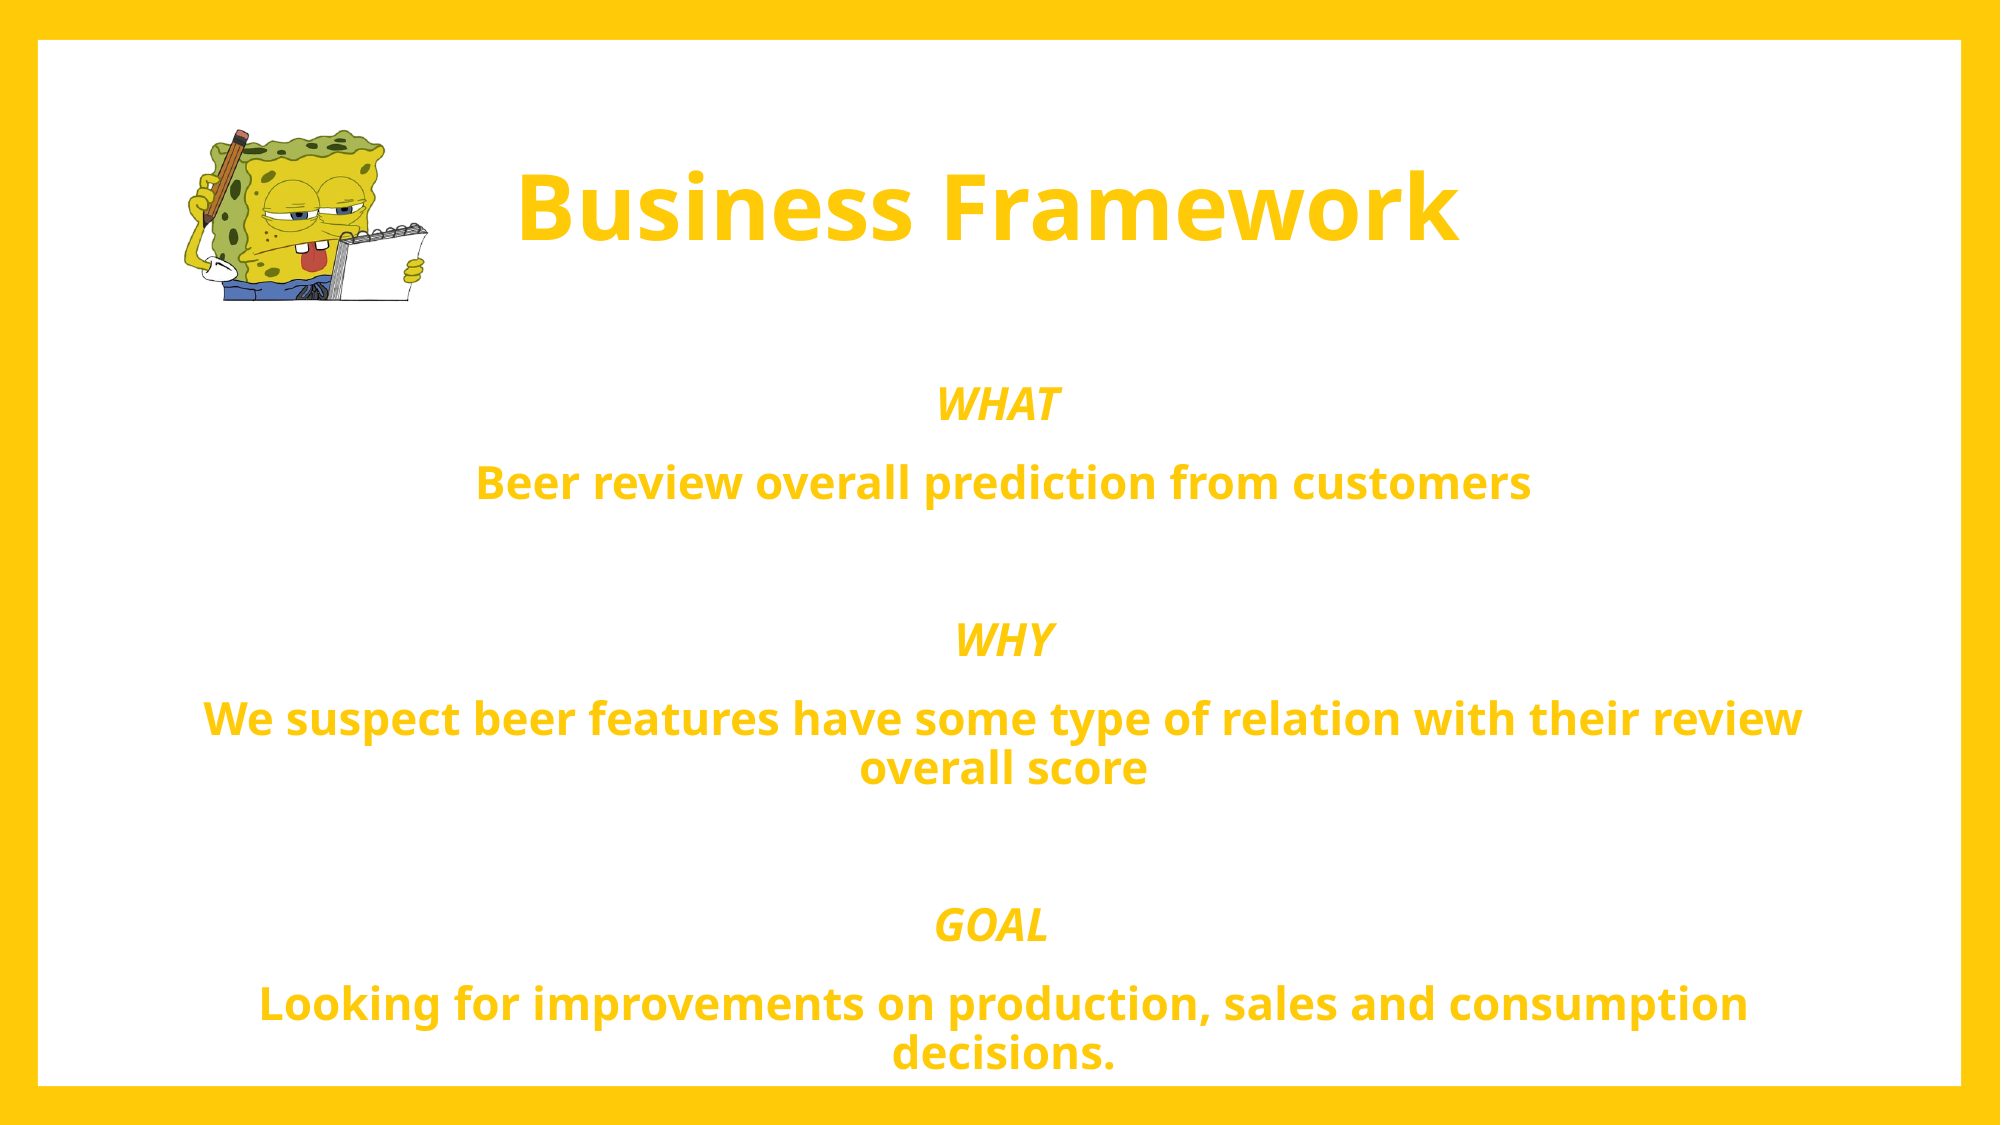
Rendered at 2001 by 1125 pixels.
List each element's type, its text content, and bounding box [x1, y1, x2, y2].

title Business Framework [439, 99, 1810, 323]
picture [176, 48, 434, 392]
list WHAT Beer review overall prediction from customers WHY We suspect beer features have some type of relation with their review overall score GOAL Looking for improvements on production, sales and consumption decisions. [144, 373, 1856, 1052]
